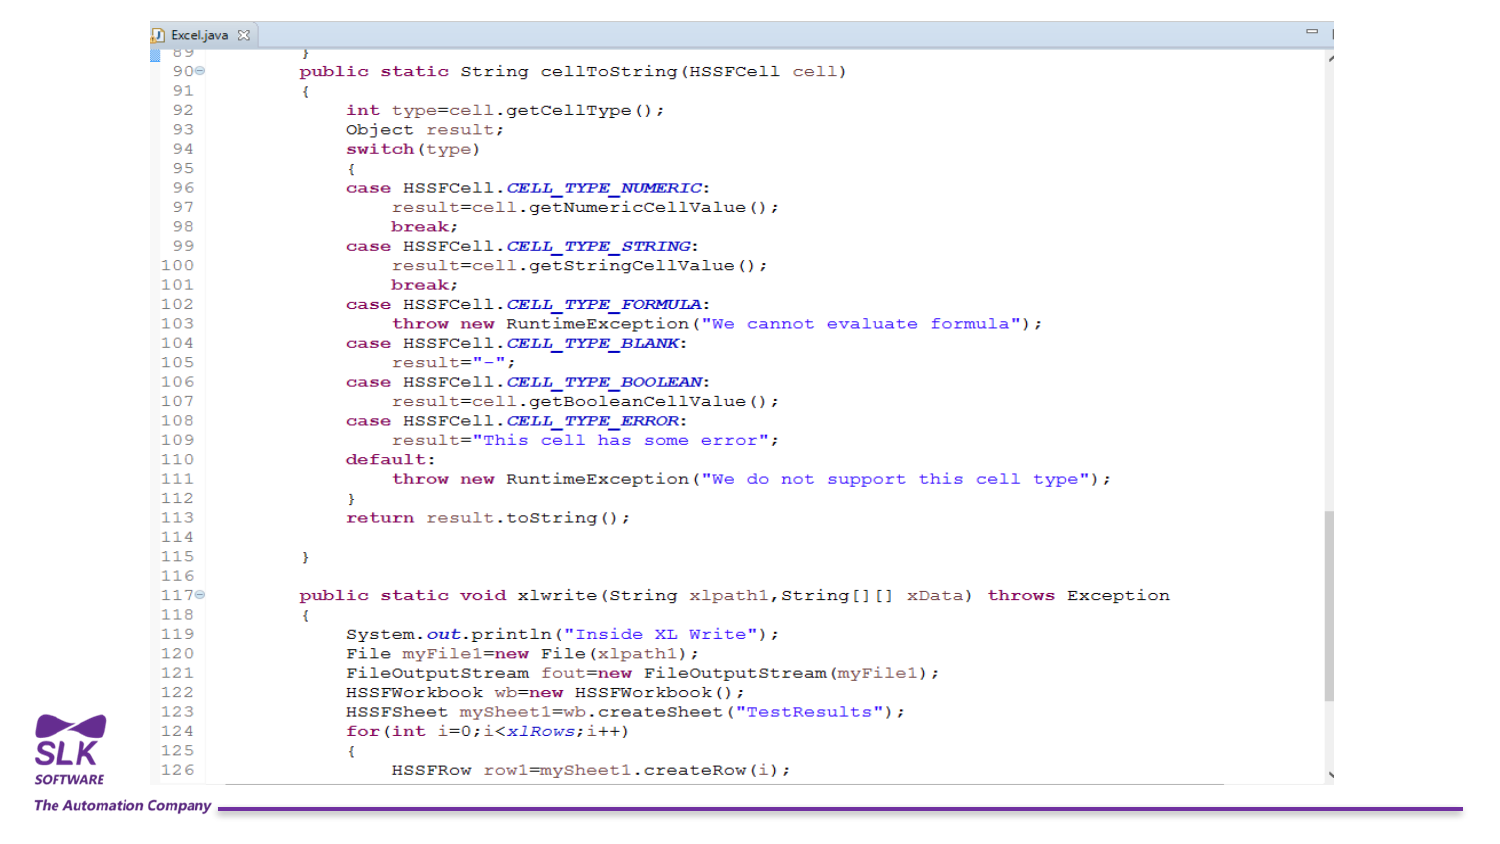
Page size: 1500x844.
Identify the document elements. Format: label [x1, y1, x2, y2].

picture [32, 21, 1334, 822]
